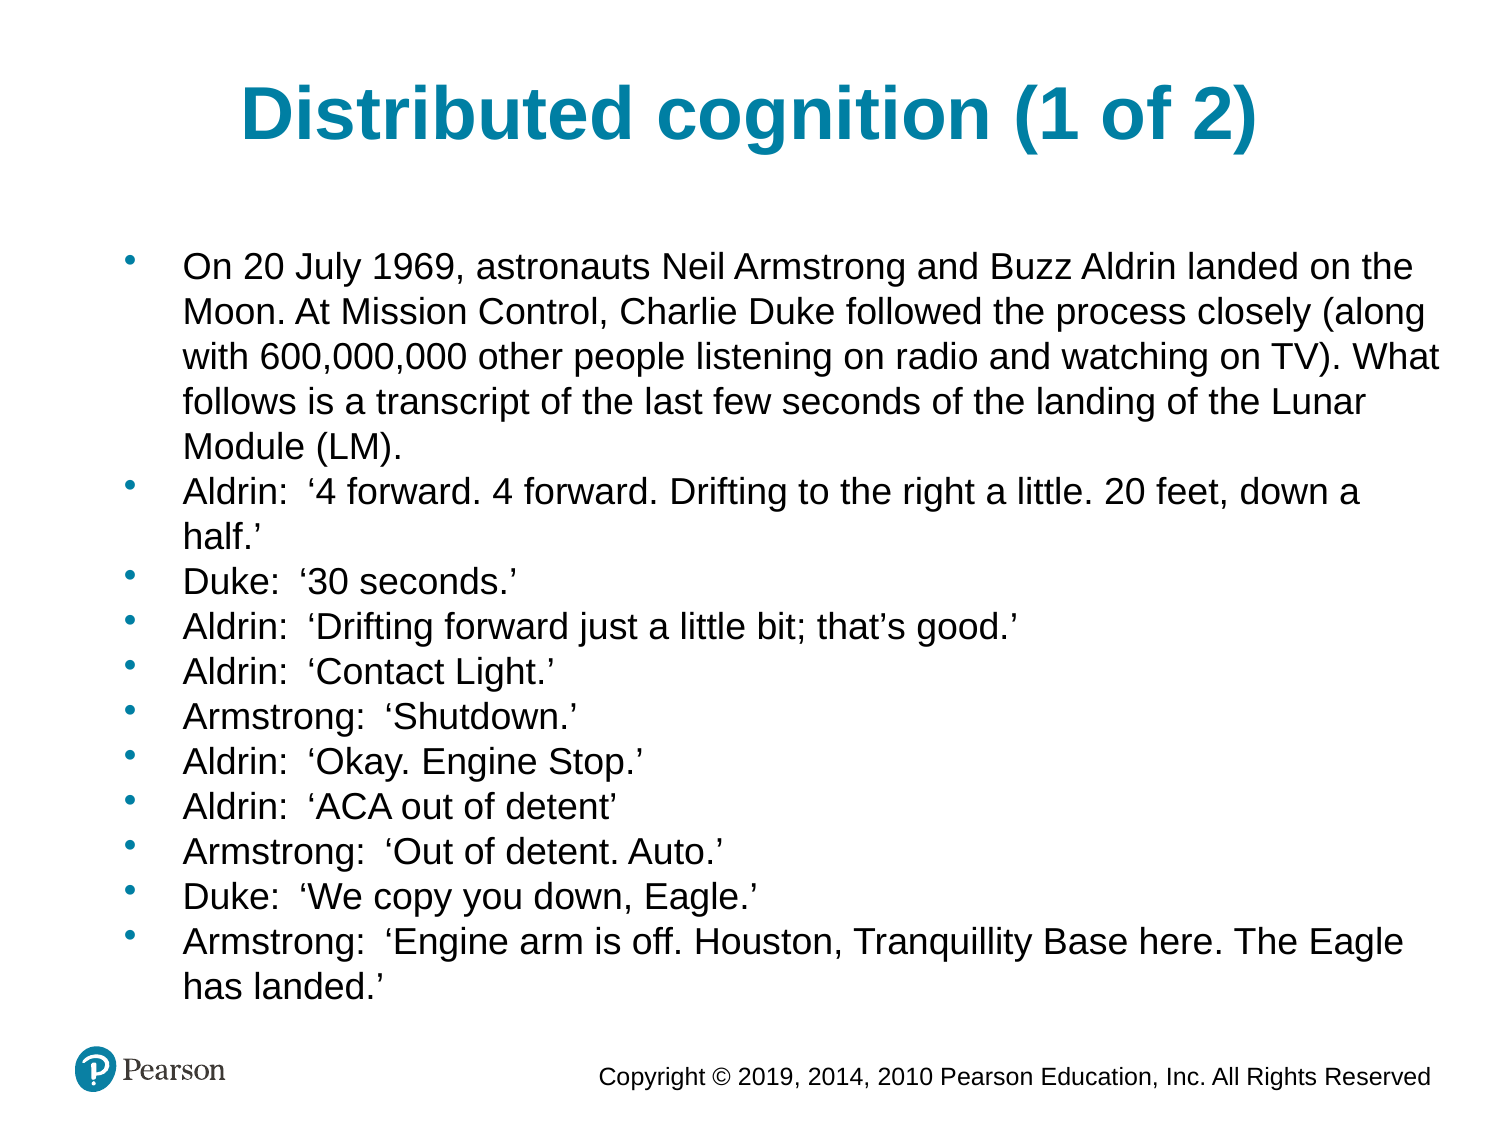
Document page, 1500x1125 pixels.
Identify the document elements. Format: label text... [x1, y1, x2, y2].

title Distributed cognition (1 of 2) [103, 63, 1397, 157]
list On 20 July 1969, astronauts Neil Armstrong and Buzz Aldrin landed on the Moon. At Mission Control, Charlie Duke followed the process closely (along with 600,000,000 other people listening on radio and watching on TV). What follows is a transcript of the last few seconds of the landing of the Lunar Module (LM). Aldrin: ‘4 forward. 4 forward. Drifting to the right a little. 20 feet, down a half.’ Duke: ‘30 seconds.’ Aldrin: ‘Drifting forward just a little bit; that’s good.’ Aldrin: ‘Contact Light.’ Armstrong: ‘Shutdown.’ Aldrin: ‘Okay. Engine Stop.’ Aldrin: ‘ACA out of detent’ Armstrong: ‘Out of detent. Auto.’ Duke: ‘We copy you down, Eagle.’ Armstrong: ‘Engine arm is off. Houston, Tranquillity Base here. The Eagle has landed.’ [108, 234, 1466, 1050]
